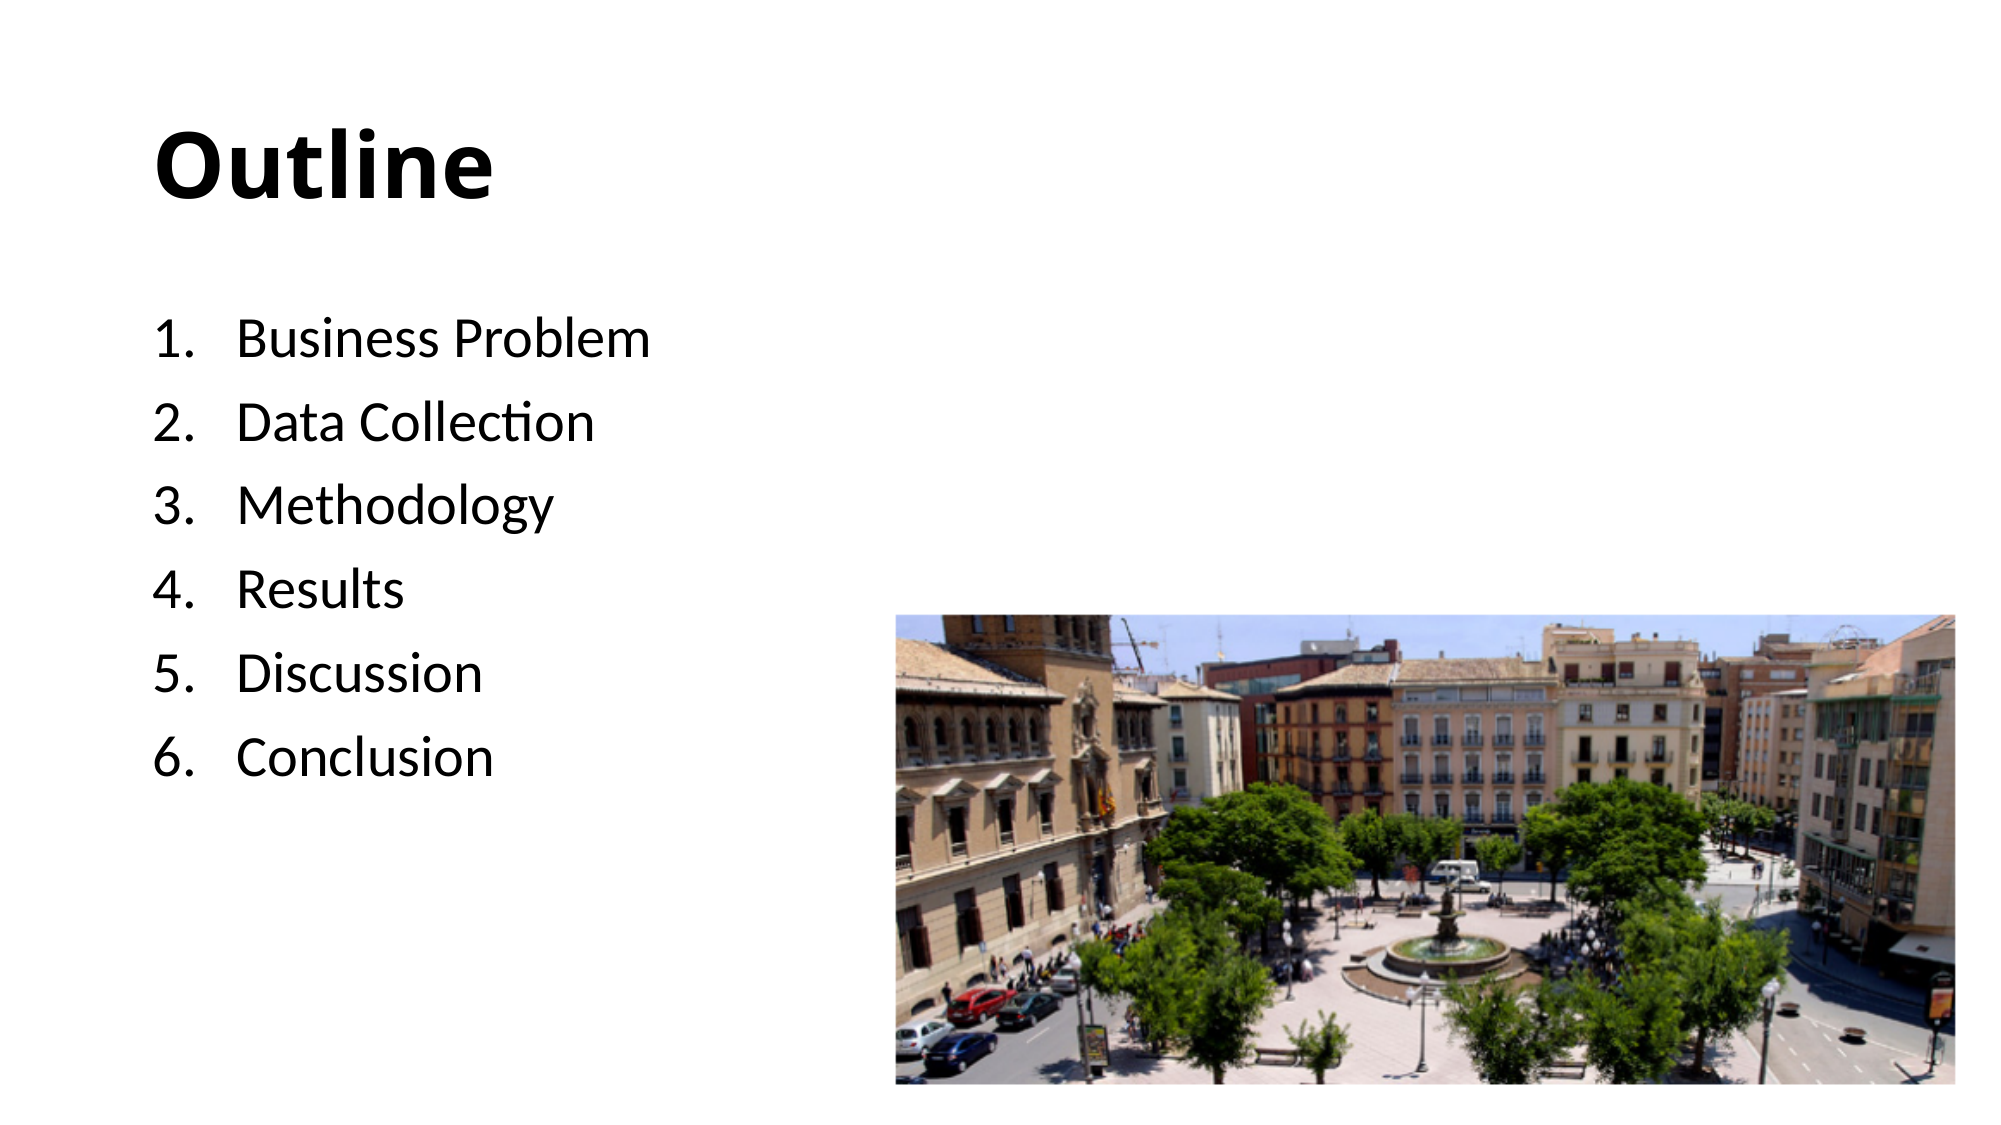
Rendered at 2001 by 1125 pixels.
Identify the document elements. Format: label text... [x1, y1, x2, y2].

list Business Problem Data Collection Methodology Results Discussion Conclusion [137, 299, 988, 1014]
title Outline [137, 59, 1863, 278]
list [891, 610, 1959, 1090]
